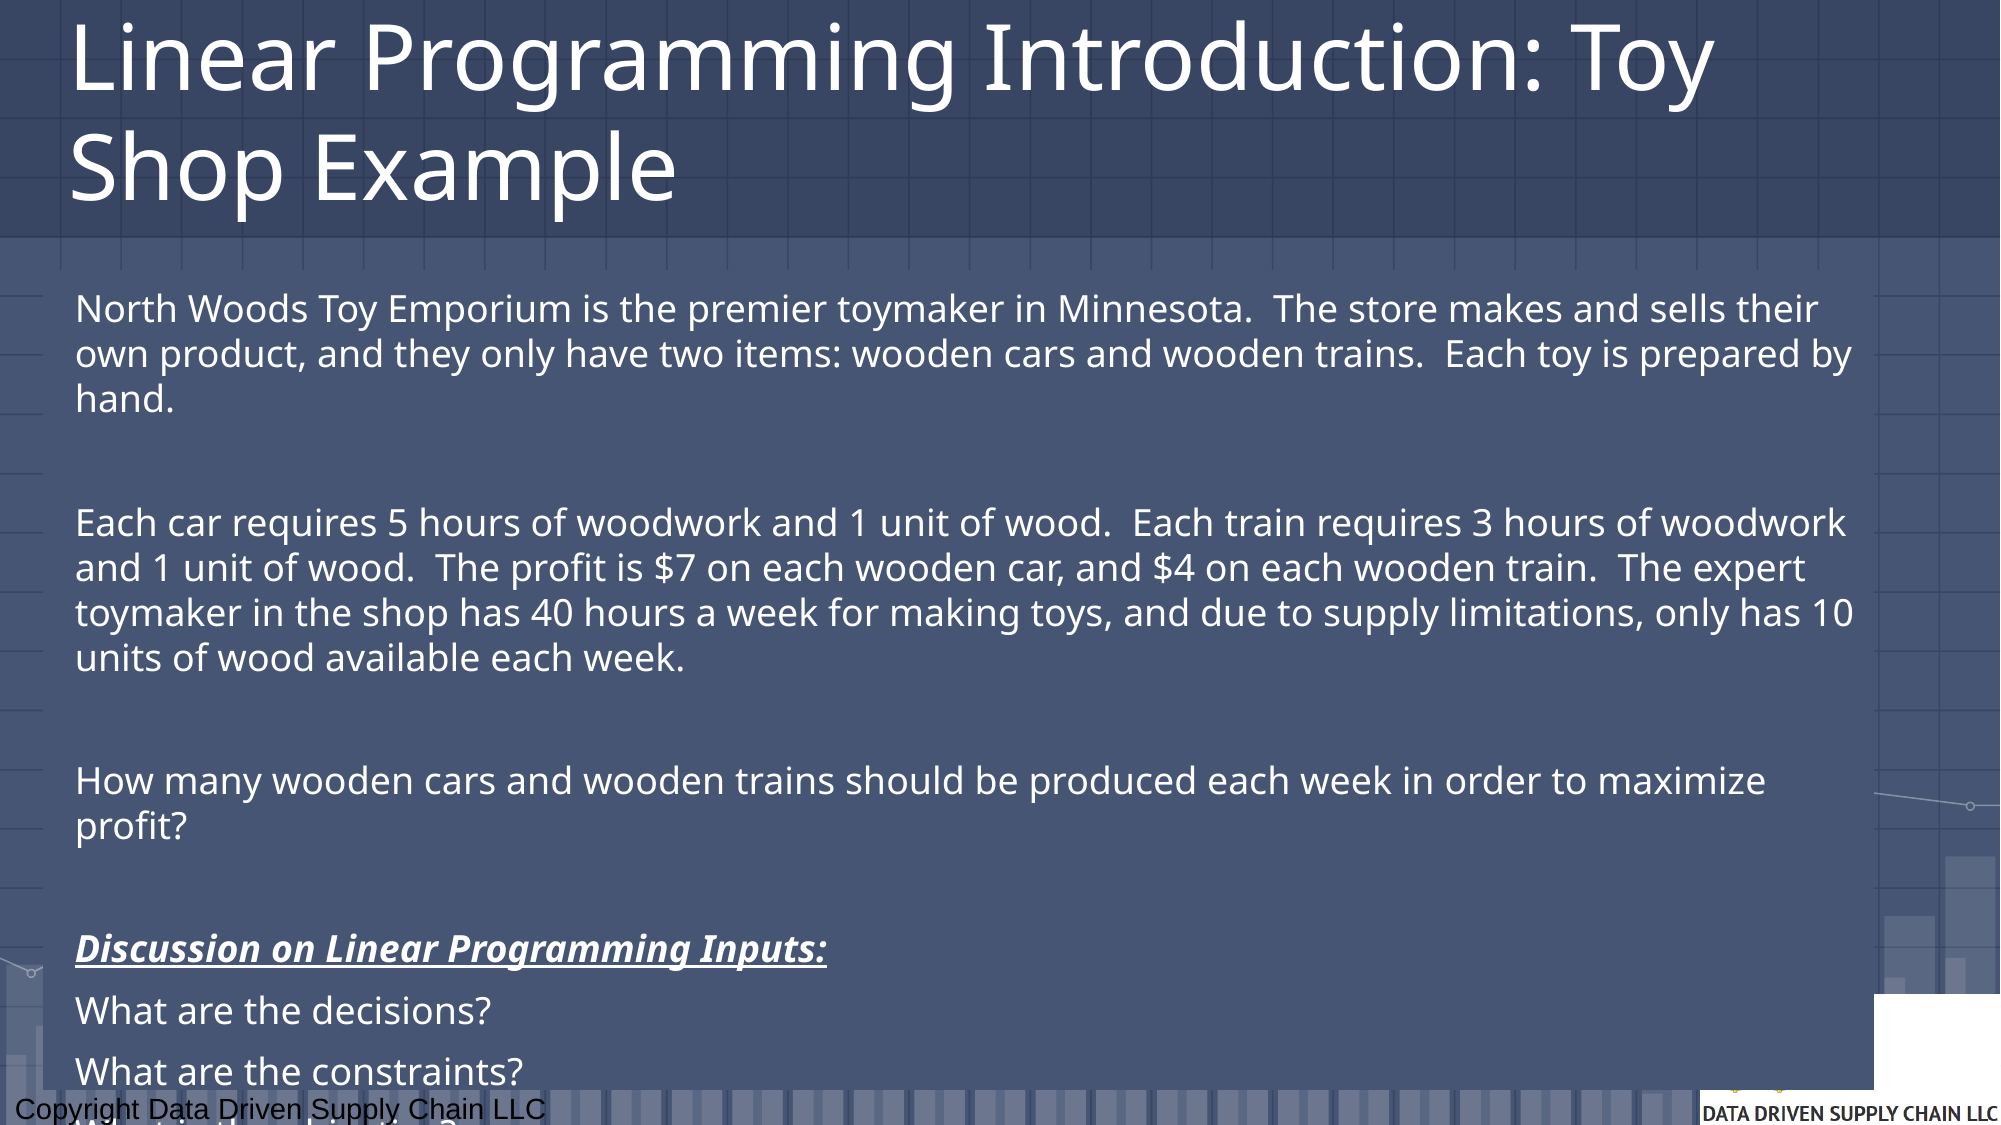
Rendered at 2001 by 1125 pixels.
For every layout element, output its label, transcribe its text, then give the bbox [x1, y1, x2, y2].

title Linear Programming Introduction: Toy Shop Example [53, 45, 1758, 234]
picture [1699, 994, 2000, 1125]
text_box Copyright Data Driven Supply Chain LLC [0, 1083, 1338, 1125]
list North Woods Toy Emporium is the premier toymaker in Minnesota. The store makes and sells their own product, and they only have two items: wooden cars and wooden trains. Each toy is prepared by hand. Each car requires 5 hours of woodwork and 1 unit of wood. Each train requires 3 hours of woodwork and 1 unit of wood. The profit is $7 on each wooden car, and $4 on each wooden train. The expert toymaker in the shop has 40 hours a week for making toys, and due to supply limitations, only has 10 units of wood available each week. How many wooden cars and wooden trains should be produced each week in order to maximize profit? Discussion on Linear Programming Inputs: What are the decisions? What are the constraints? What is the objective? [43, 270, 1874, 1090]
